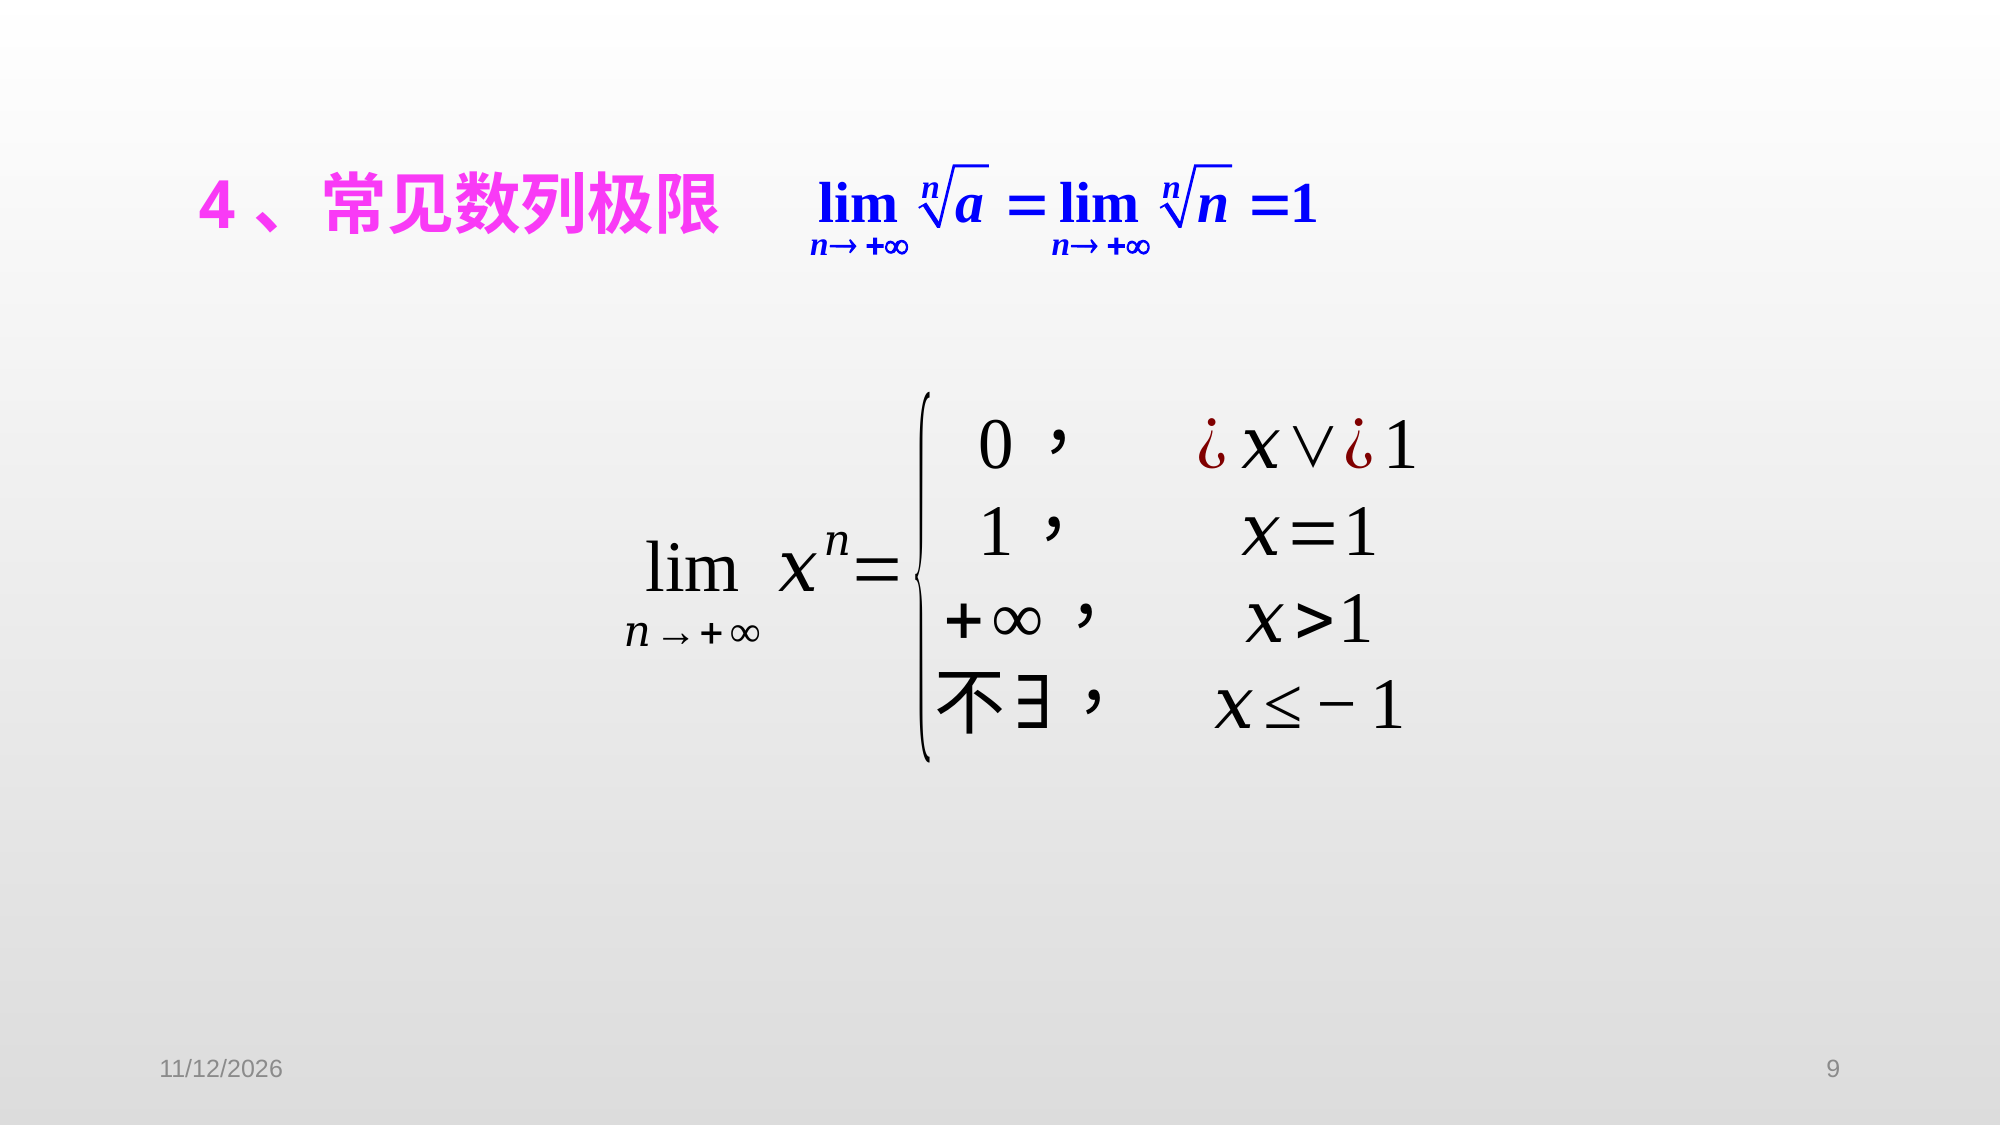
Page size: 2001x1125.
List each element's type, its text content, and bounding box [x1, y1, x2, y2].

slide_number 9 [1412, 1041, 1856, 1094]
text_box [800, 154, 1325, 271]
text_box 4、常见数列极限 [183, 154, 800, 250]
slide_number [144, 1041, 588, 1094]
